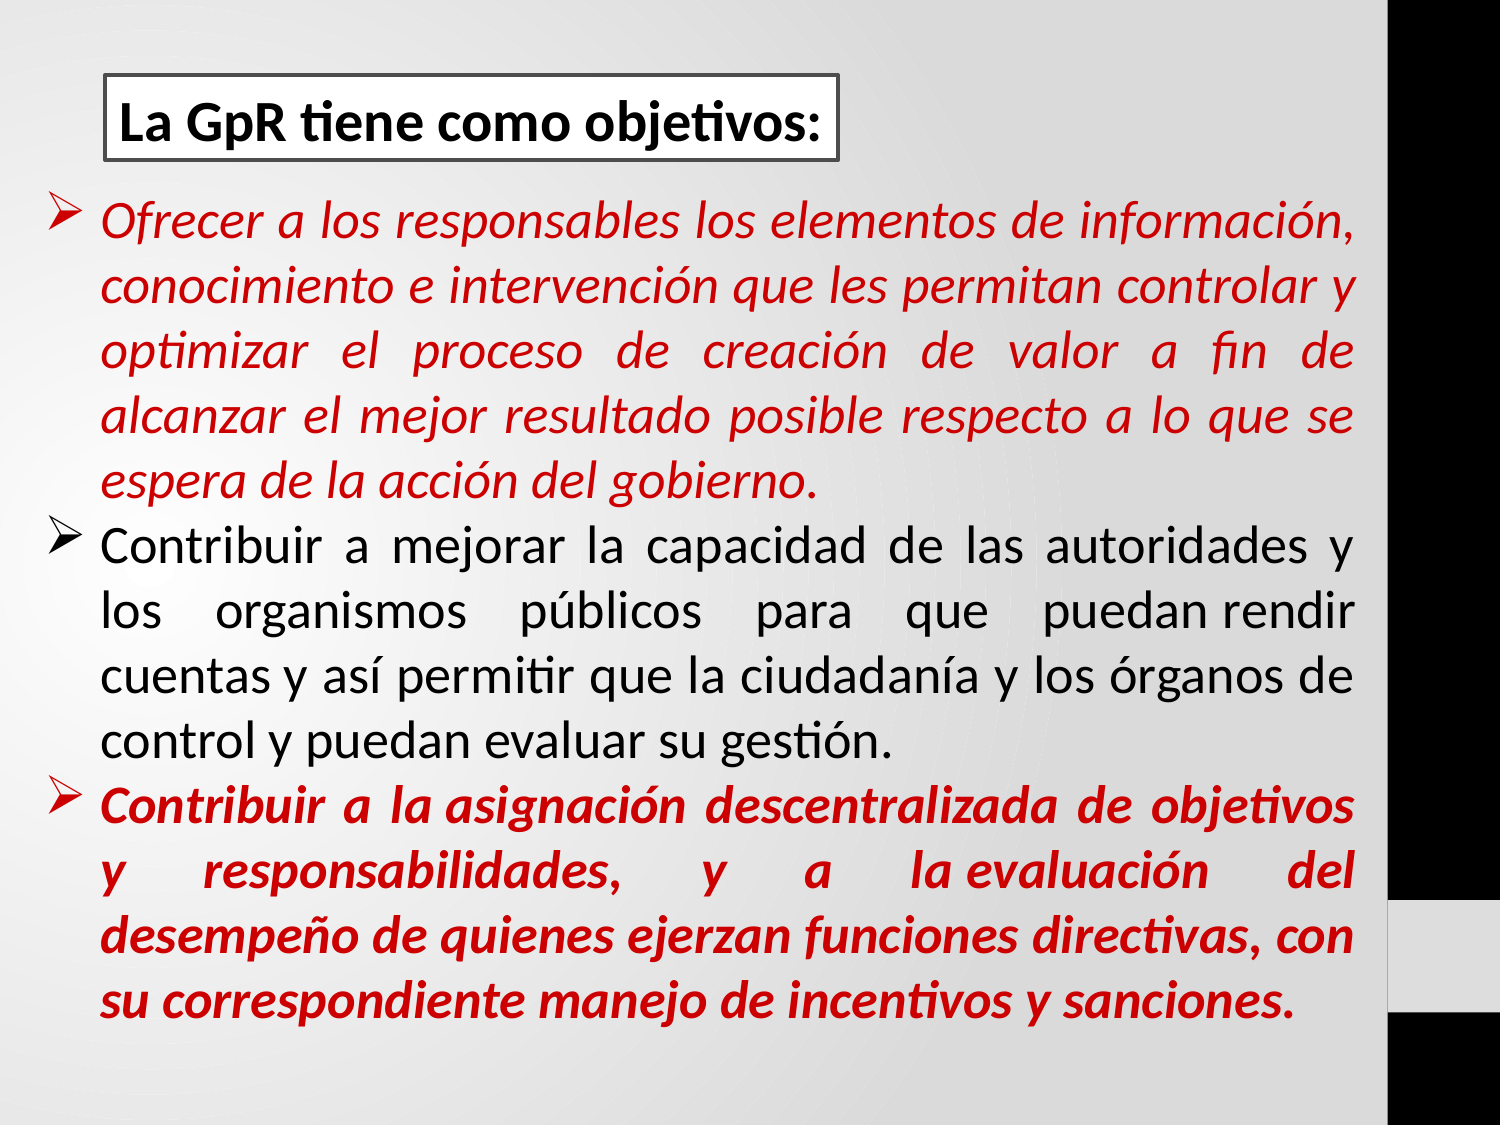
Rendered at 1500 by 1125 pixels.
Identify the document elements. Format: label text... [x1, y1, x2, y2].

text_box Ofrecer a los responsables los elementos de información, conocimiento e intervención que les permitan controlar y optimizar el proceso de creación de valor a fin de alcanzar el mejor resultado posible respecto a lo que se espera de la acción del gobierno. Contribuir a mejorar la capacidad de las autoridades y los organismos públicos para que puedan rendir cuentas y así permitir que la ciudadanía y los órganos de control y puedan evaluar su gestión. Contribuir a la asignación descentralizada de objetivos y responsabilidades, y a la evaluación del desempeño de quienes ejerzan funciones directivas, con su correspondiente manejo de incentivos y sanciones. [29, 177, 1372, 1037]
text_box La GpR tiene como objetivos: [103, 73, 840, 162]
